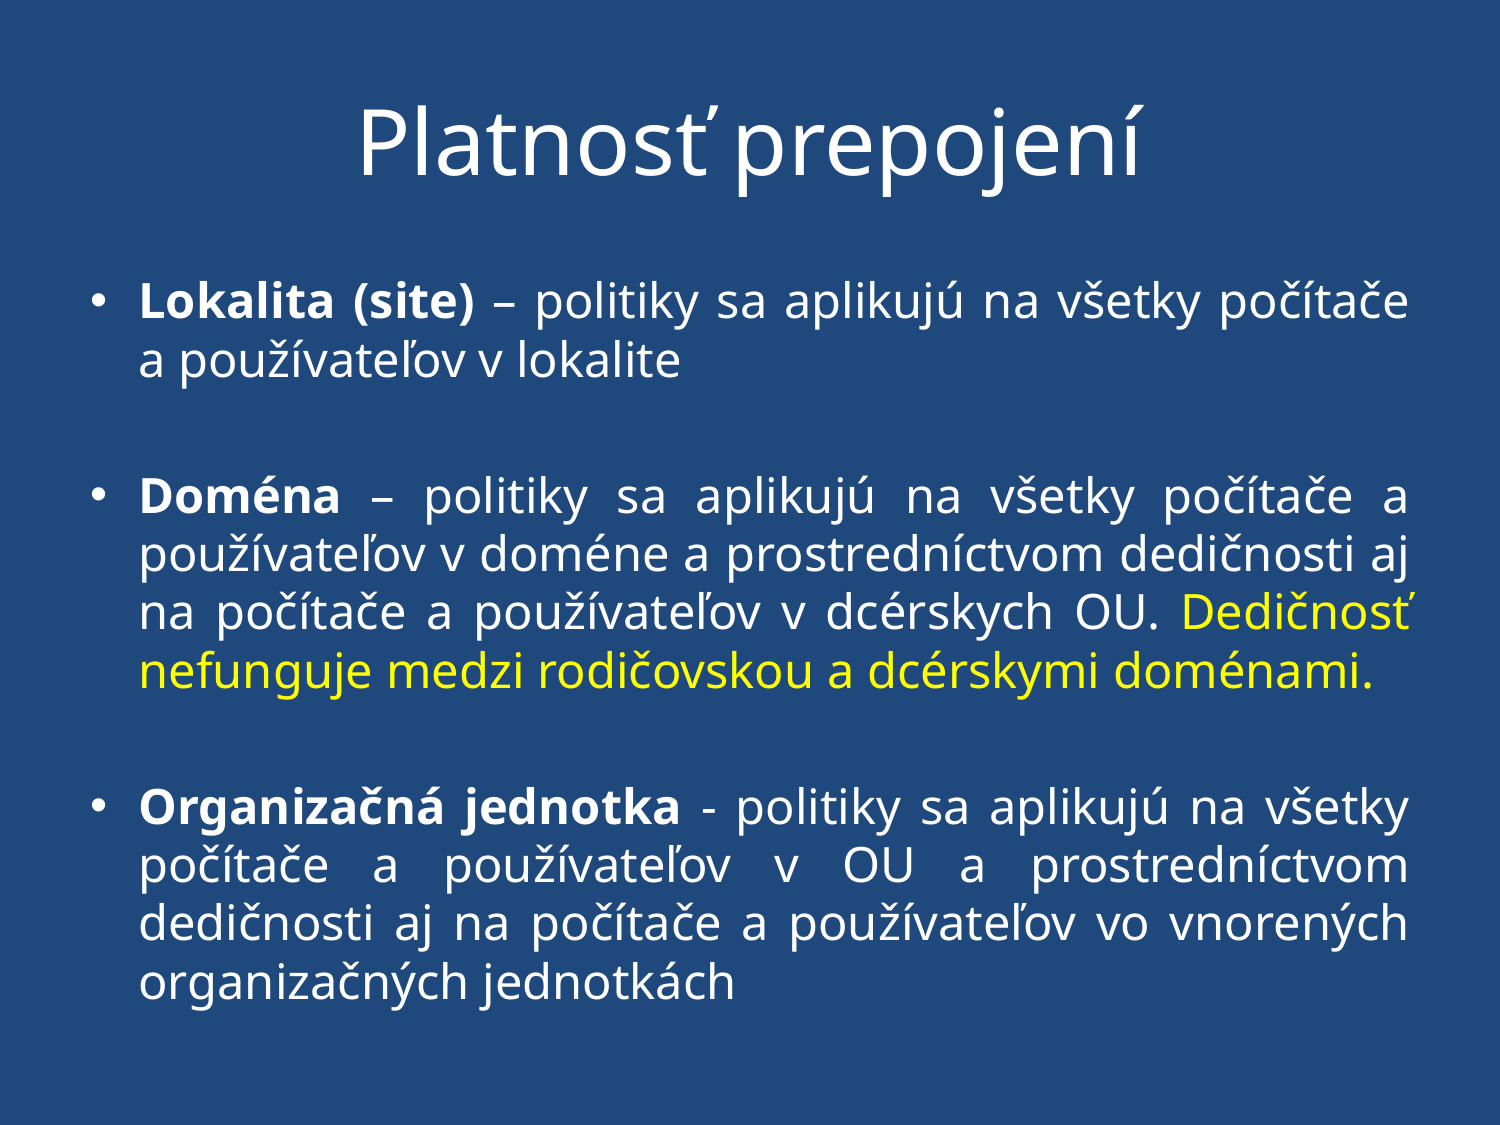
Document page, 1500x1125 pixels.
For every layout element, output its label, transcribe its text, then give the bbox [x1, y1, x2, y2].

list Lokalita (site) – politiky sa aplikujú na všetky počítače a používateľov v lokalite Doména – politiky sa aplikujú na všetky počítače a používateľov v doméne a prostredníctvom dedičnosti aj na počítače a používateľov v dcérskych OU. Dedičnosť nefunguje medzi rodičovskou a dcérskymi doménami. Organizačná jednotka - politiky sa aplikujú na všetky počítače a používateľov v OU a prostredníctvom dedičnosti aj na počítače a používateľov vo vnorených organizačných jednotkách [75, 262, 1425, 1035]
title Platnosť prepojení [75, 45, 1425, 233]
